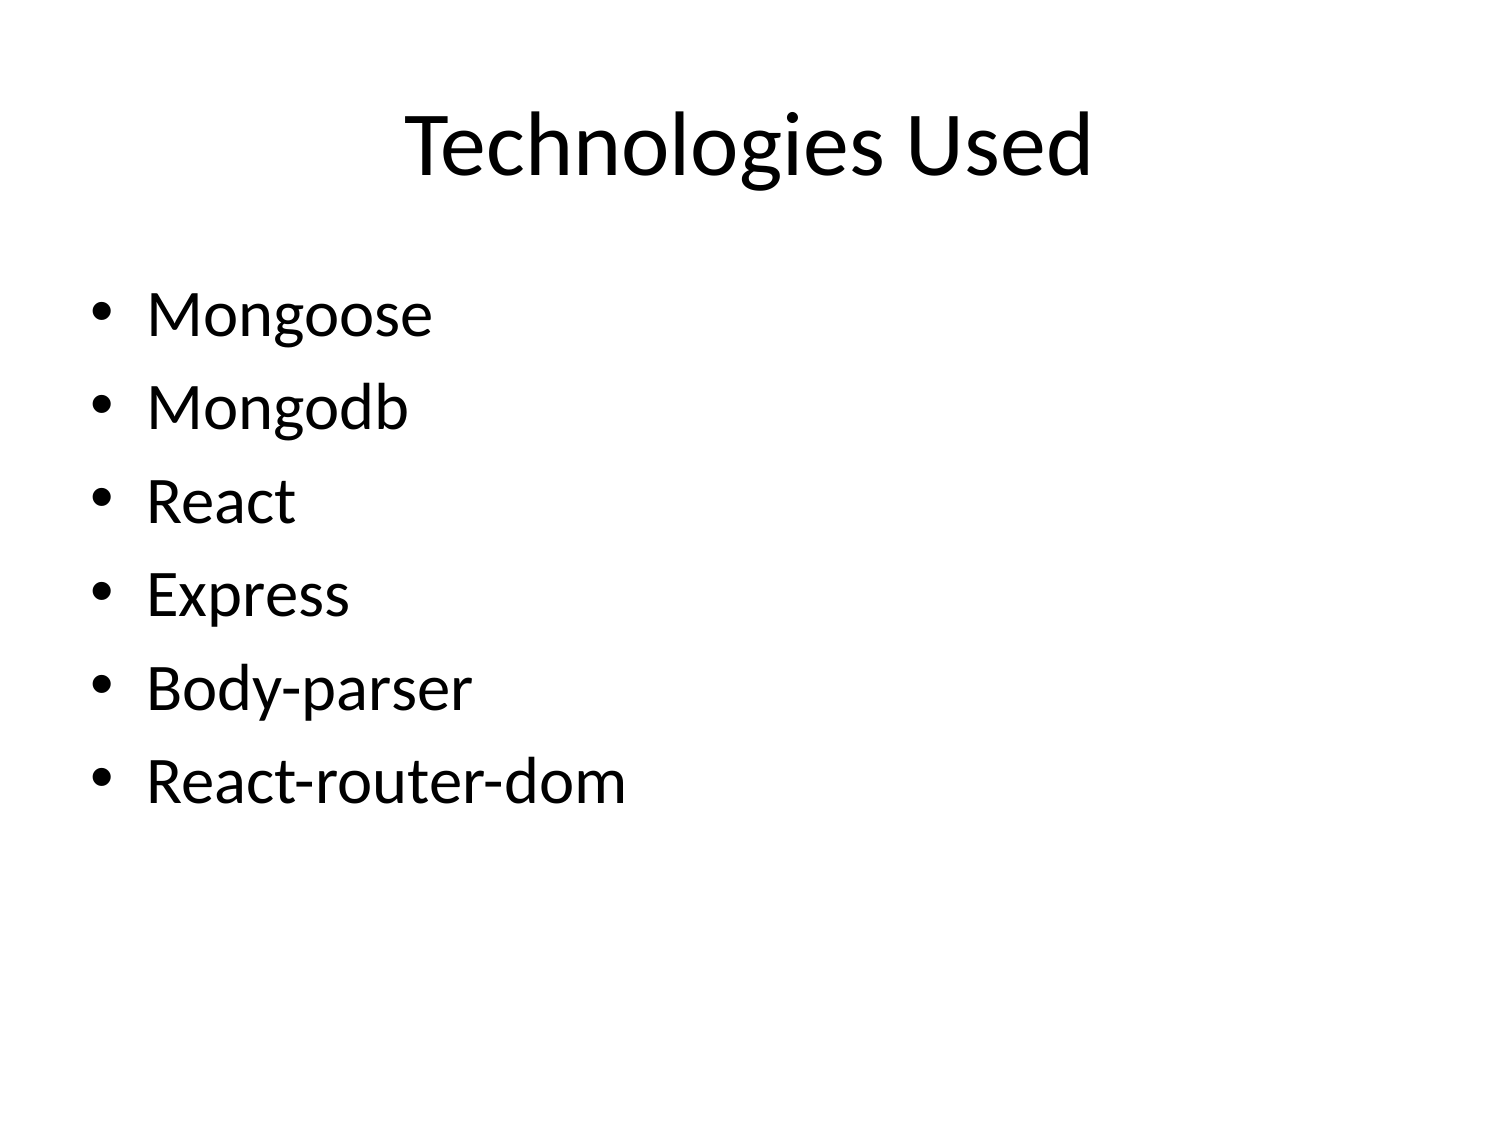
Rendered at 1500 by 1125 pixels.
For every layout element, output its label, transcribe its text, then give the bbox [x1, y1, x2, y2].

list Mongoose Mongodb React Express Body-parser React-router-dom [75, 262, 1425, 1005]
title Technologies Used [75, 45, 1425, 233]
